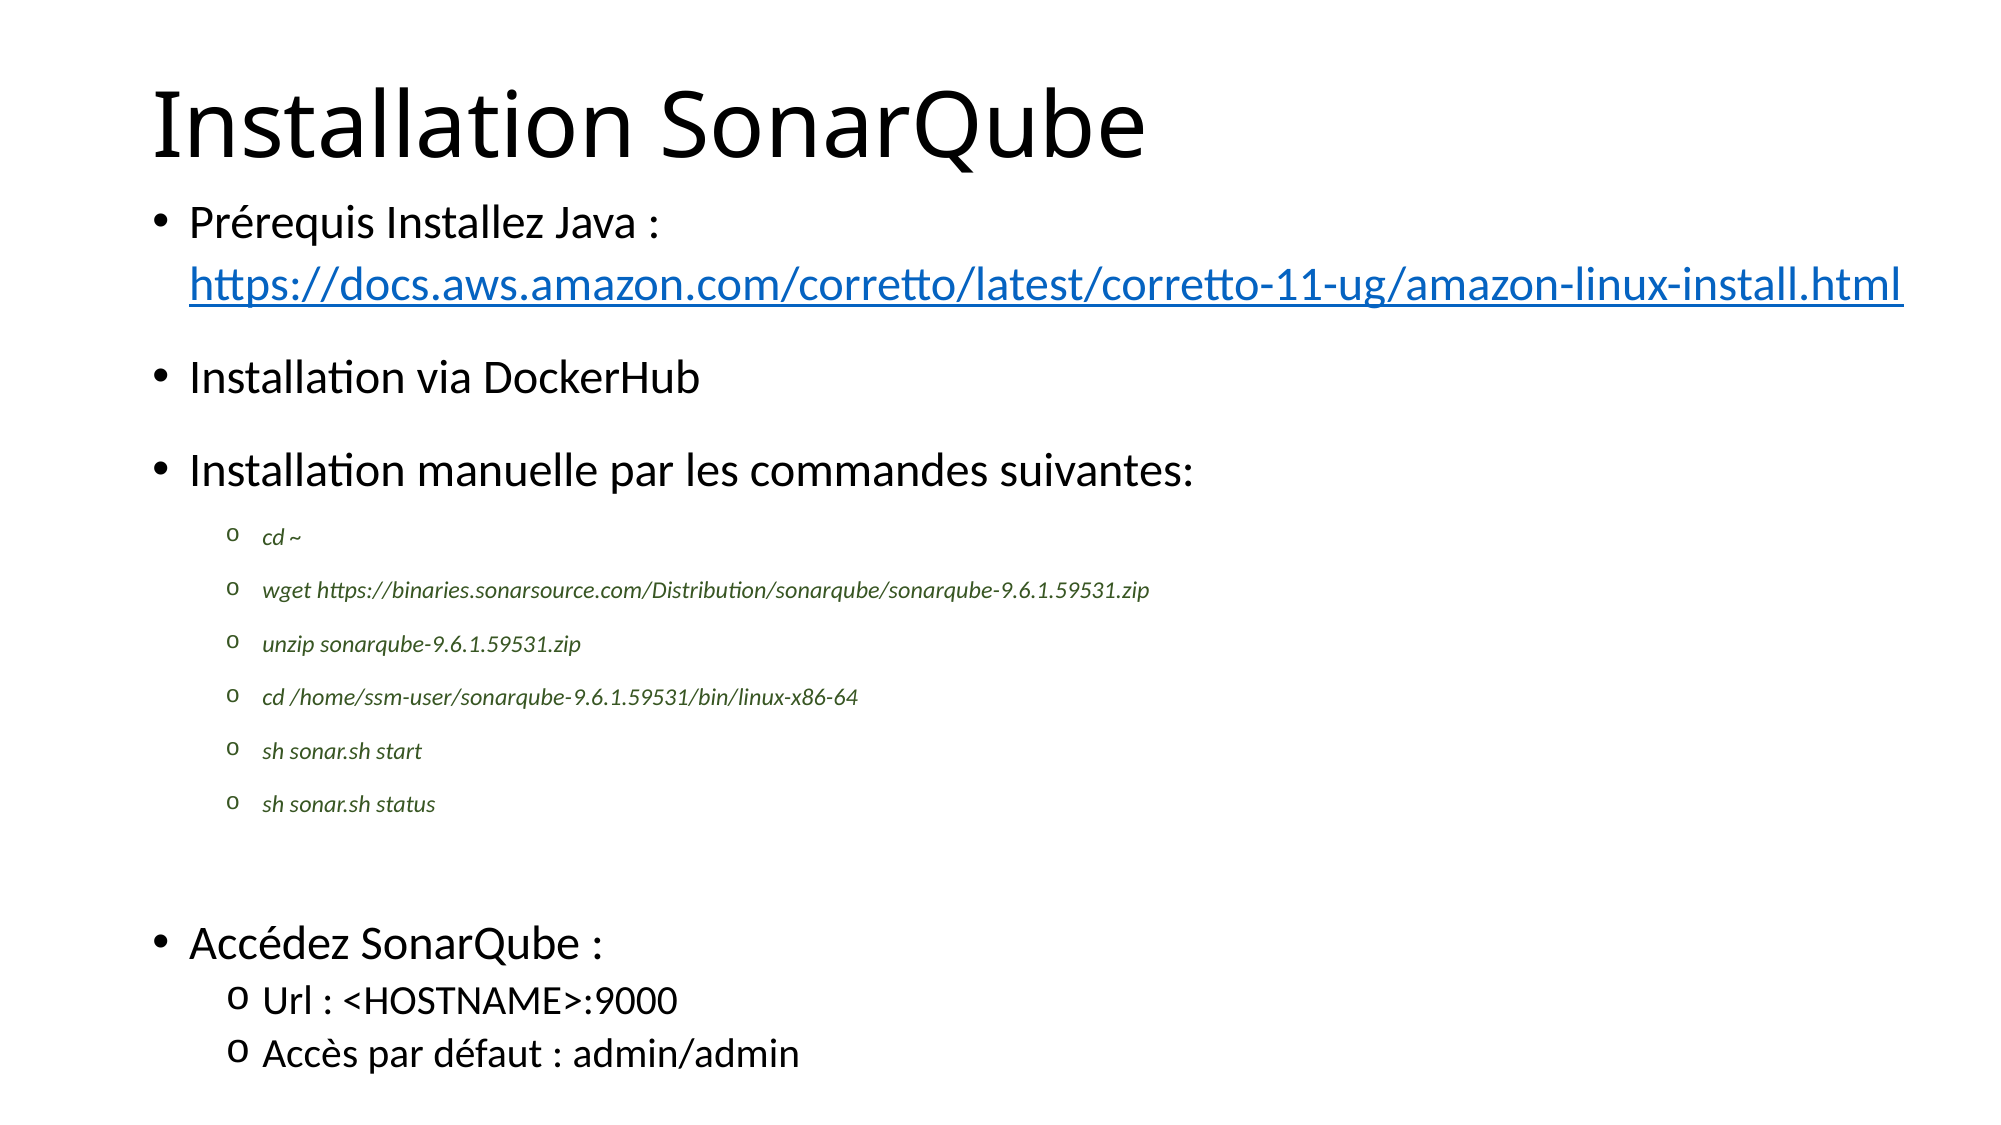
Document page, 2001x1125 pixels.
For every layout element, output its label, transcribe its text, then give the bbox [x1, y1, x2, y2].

title Installation SonarQube [137, 59, 1863, 179]
list Prérequis Installez Java : https://docs.aws.amazon.com/corretto/latest/corretto-11-ug/amazon-linux-install.html Installation via DockerHub Installation manuelle par les commandes suivantes: cd ~ wget https://binaries.sonarsource.com/Distribution/sonarqube/sonarqube-9.6.1.59531.zip unzip sonarqube-9.6.1.59531.zip cd /home/ssm-user/sonarqube-9.6.1.59531/bin/linux-x86-64 sh sonar.sh start sh sonar.sh status Accédez SonarQube : Url : <HOSTNAME>:9000 Accès par défaut : admin/admin [137, 179, 1981, 1090]
